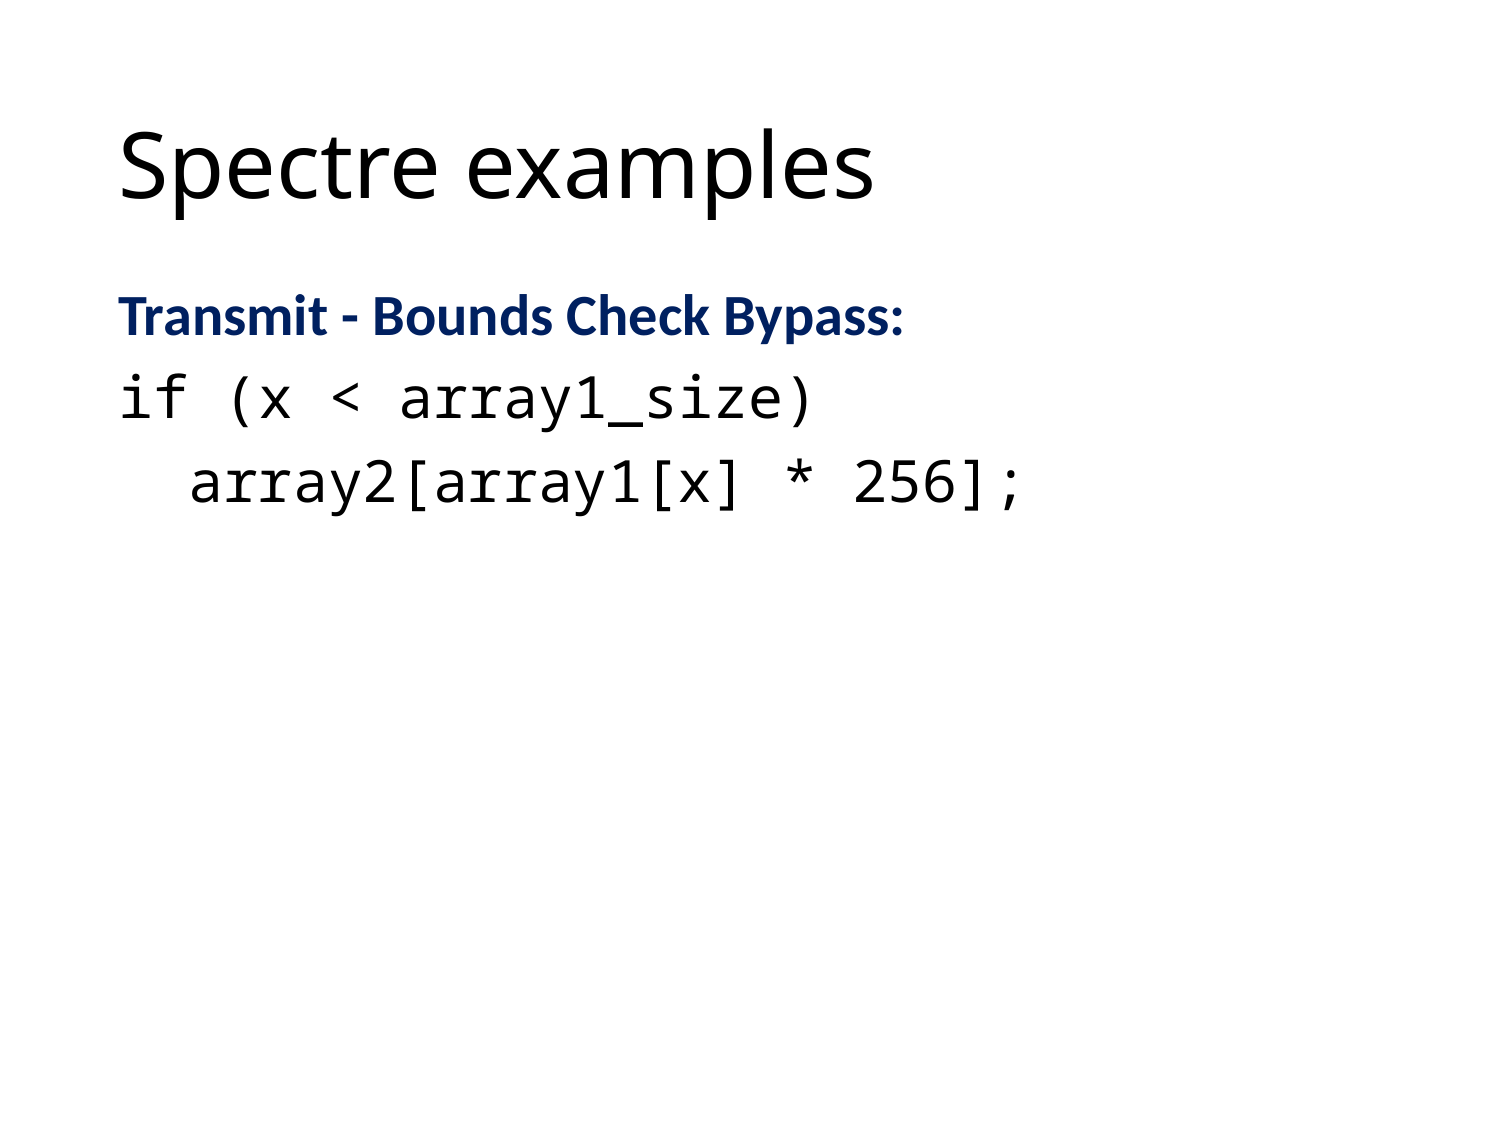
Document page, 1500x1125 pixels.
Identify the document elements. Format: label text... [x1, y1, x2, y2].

title Spectre examples [103, 59, 1397, 277]
list Transmit - Bounds Check Bypass: if (x < array1_size) array2[array1[x] * 256]; [103, 277, 1397, 1125]
